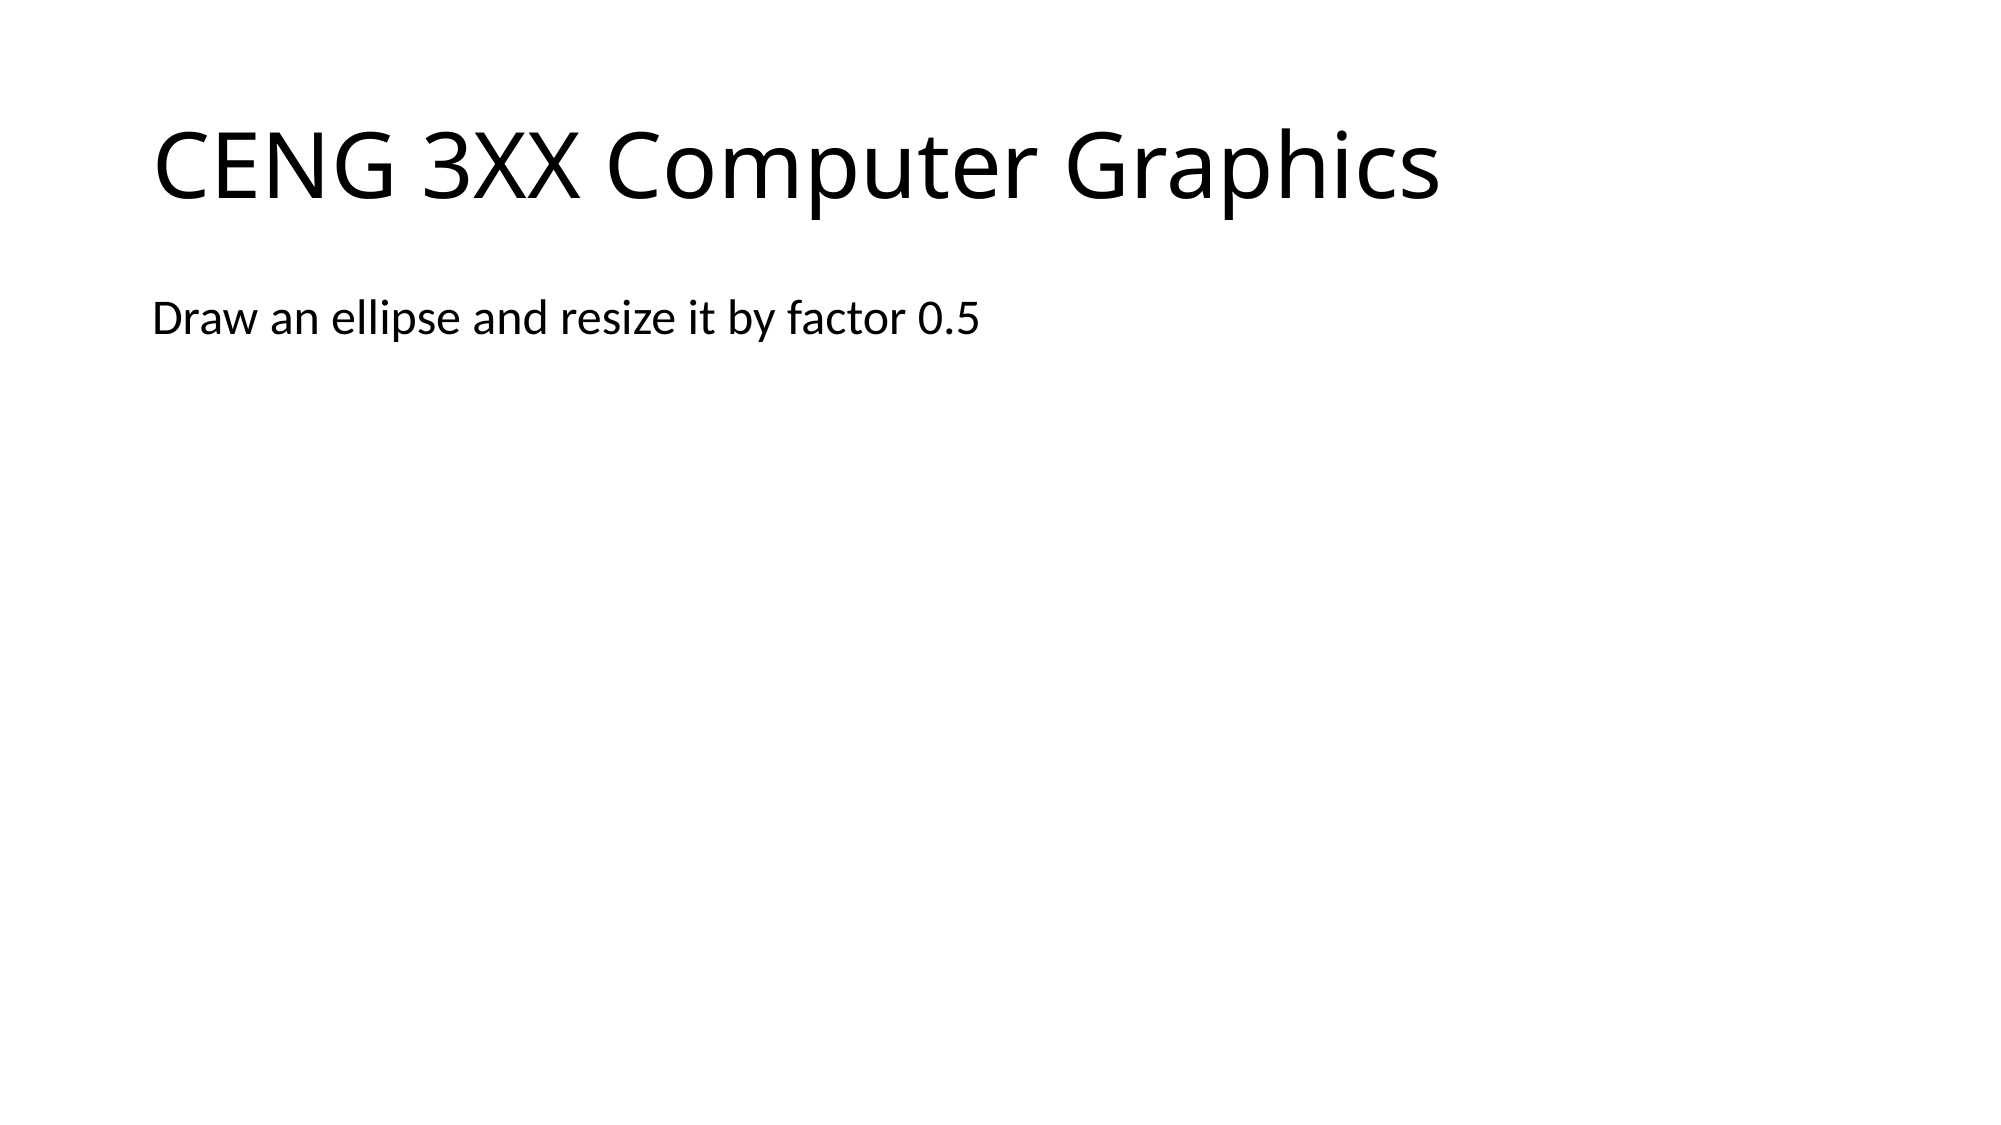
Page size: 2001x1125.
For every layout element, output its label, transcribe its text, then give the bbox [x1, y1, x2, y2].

text_box Draw an ellipse and resize it by factor 0.5 [137, 277, 1528, 352]
title CENG 3XX Computer Graphics [137, 59, 1863, 278]
